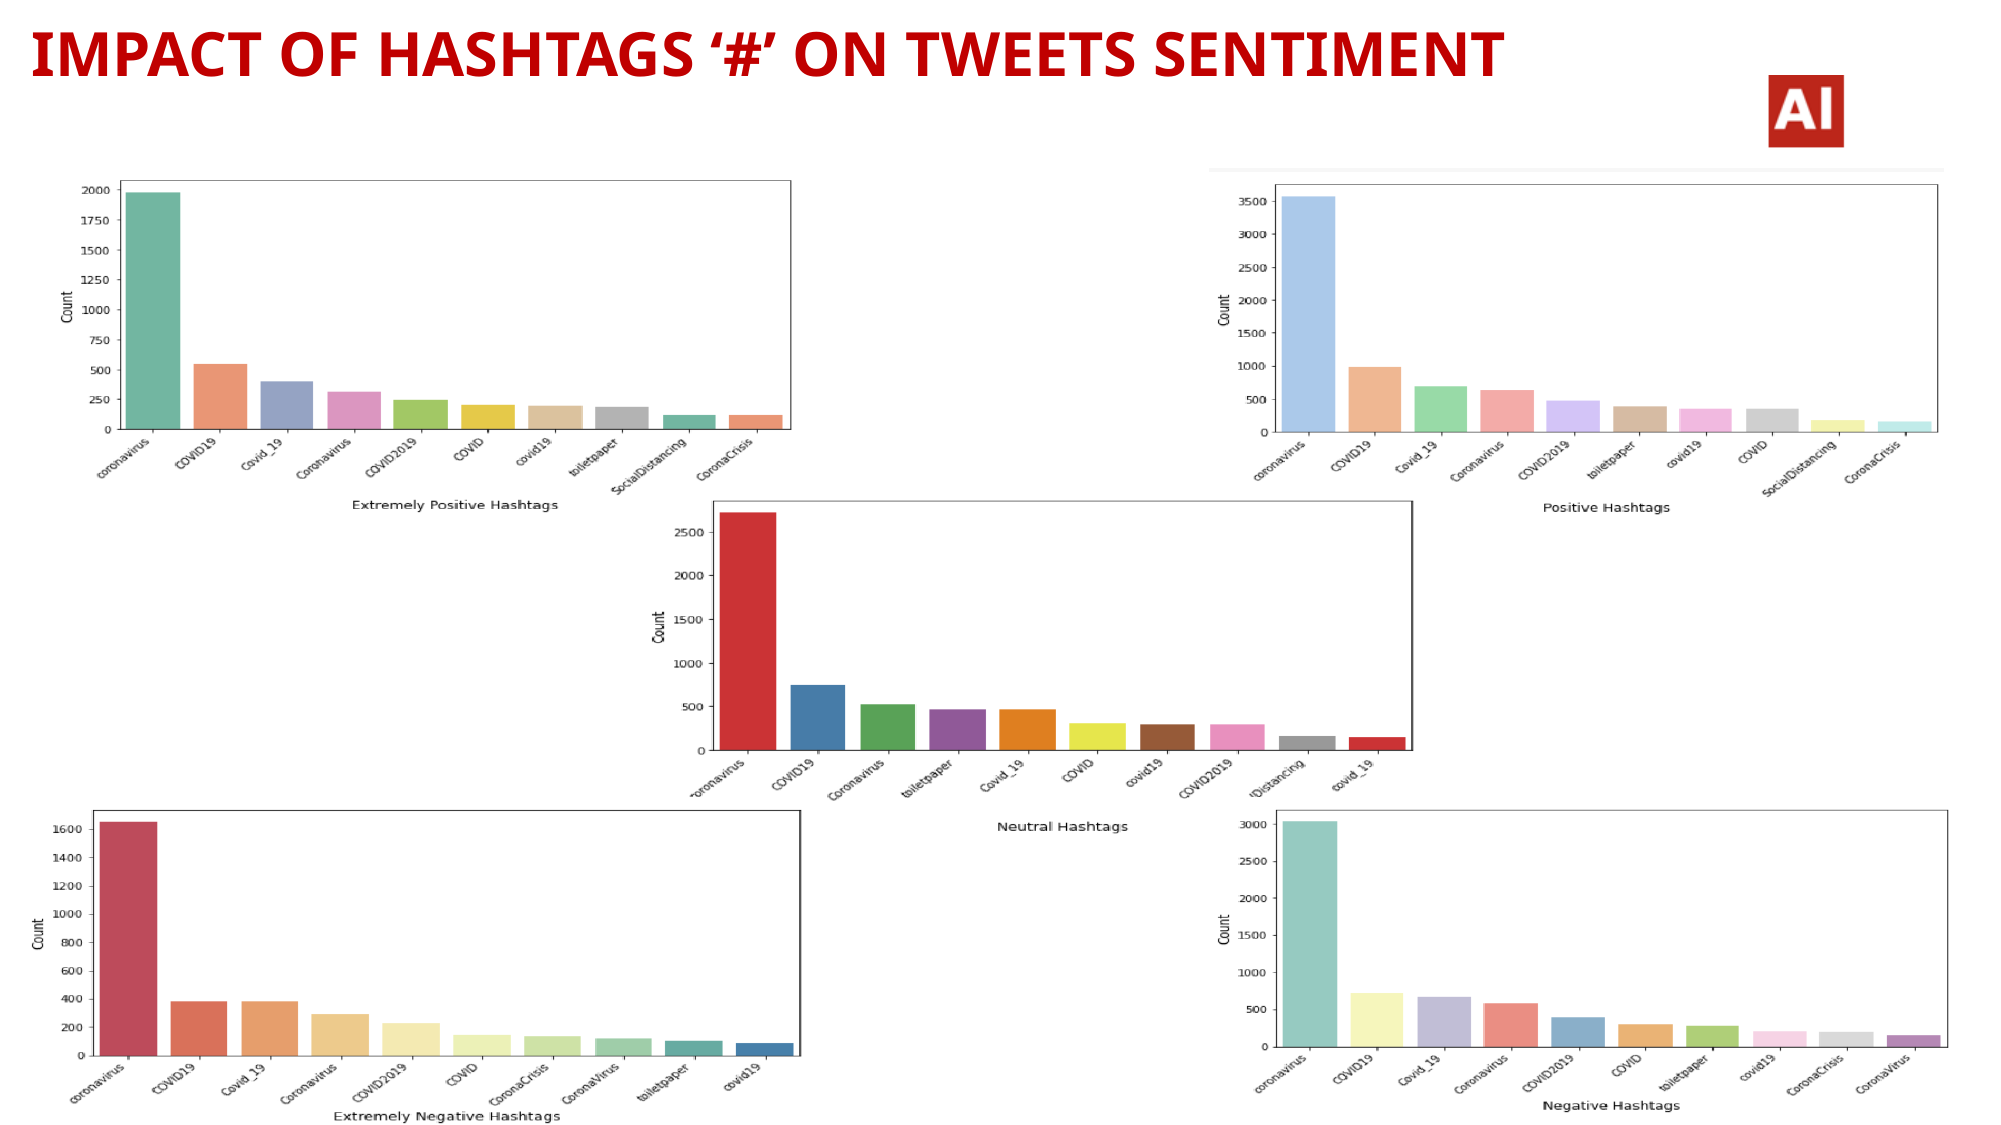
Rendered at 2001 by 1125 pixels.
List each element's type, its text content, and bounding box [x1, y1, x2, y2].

picture [1766, 75, 1847, 149]
picture [31, 168, 1958, 1125]
title IMPACT OF HASHTAGS ‘#’ ON TWEETS SENTIMENT [11, 3, 1878, 152]
